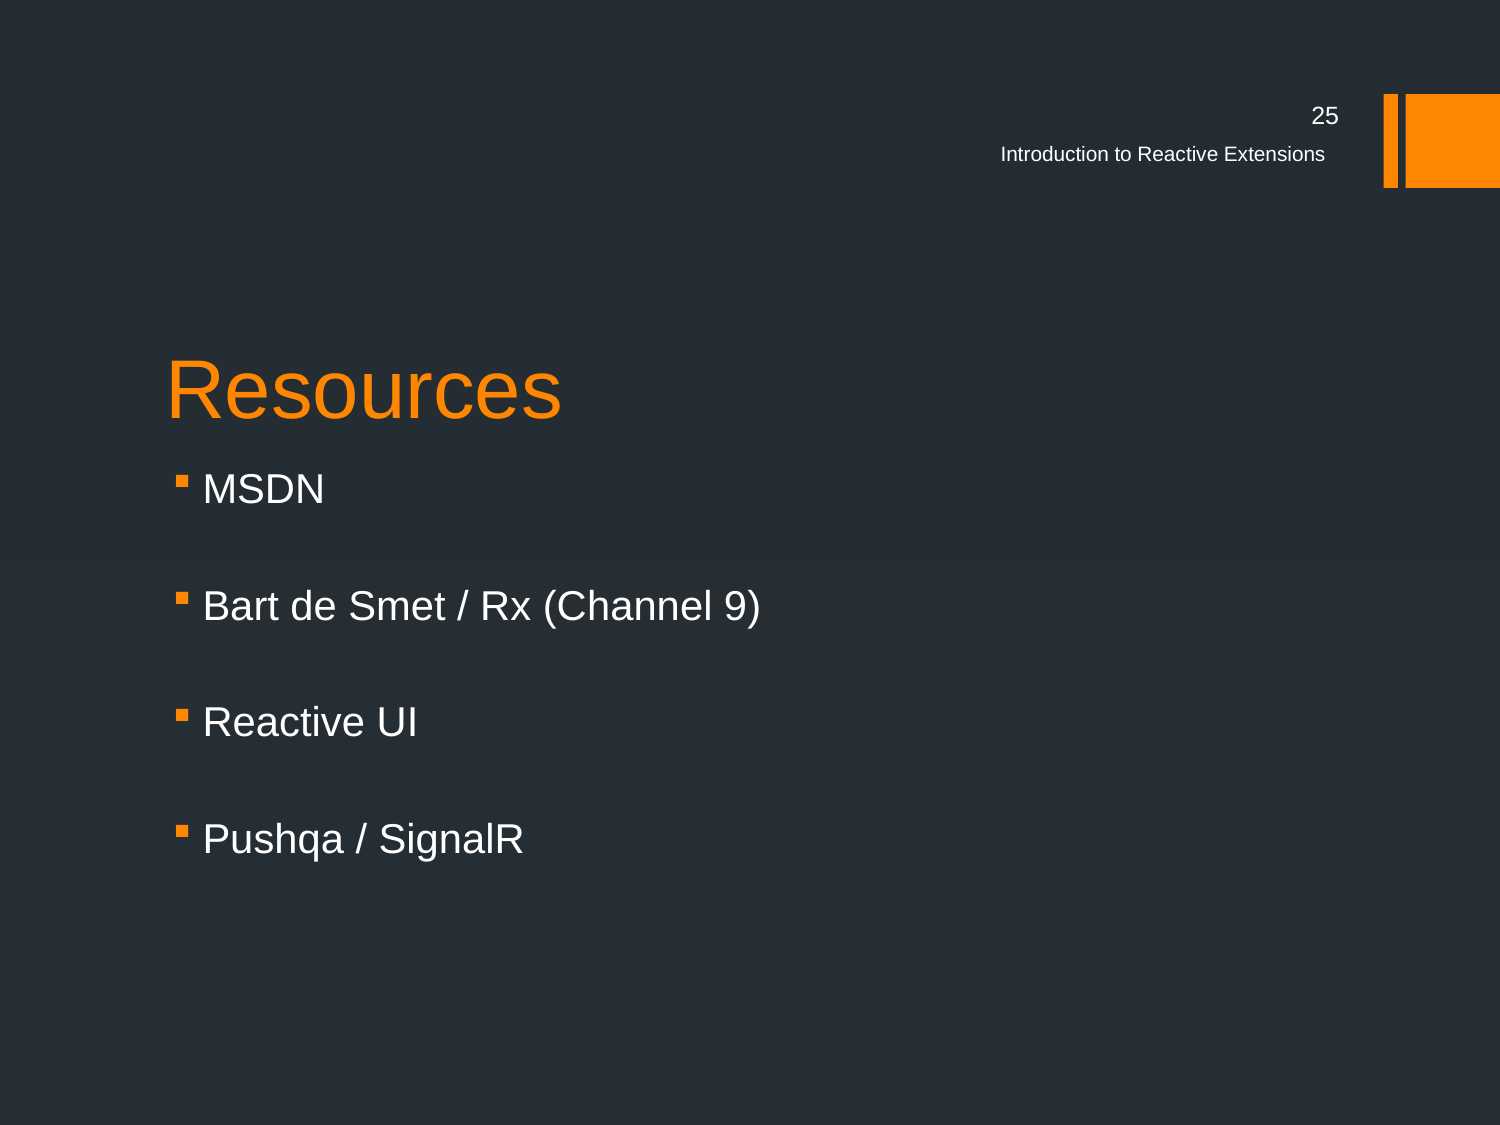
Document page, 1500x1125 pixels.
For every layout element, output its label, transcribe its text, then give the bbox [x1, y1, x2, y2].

list MSDN Bart de Smet / Rx (Channel 9) Reactive UI Pushqa / SignalR [150, 454, 1350, 1035]
footer Introduction to Reactive Extensions [985, 140, 1355, 190]
slide_number 25 [1199, 90, 1355, 140]
title Resources [150, 253, 1350, 443]
